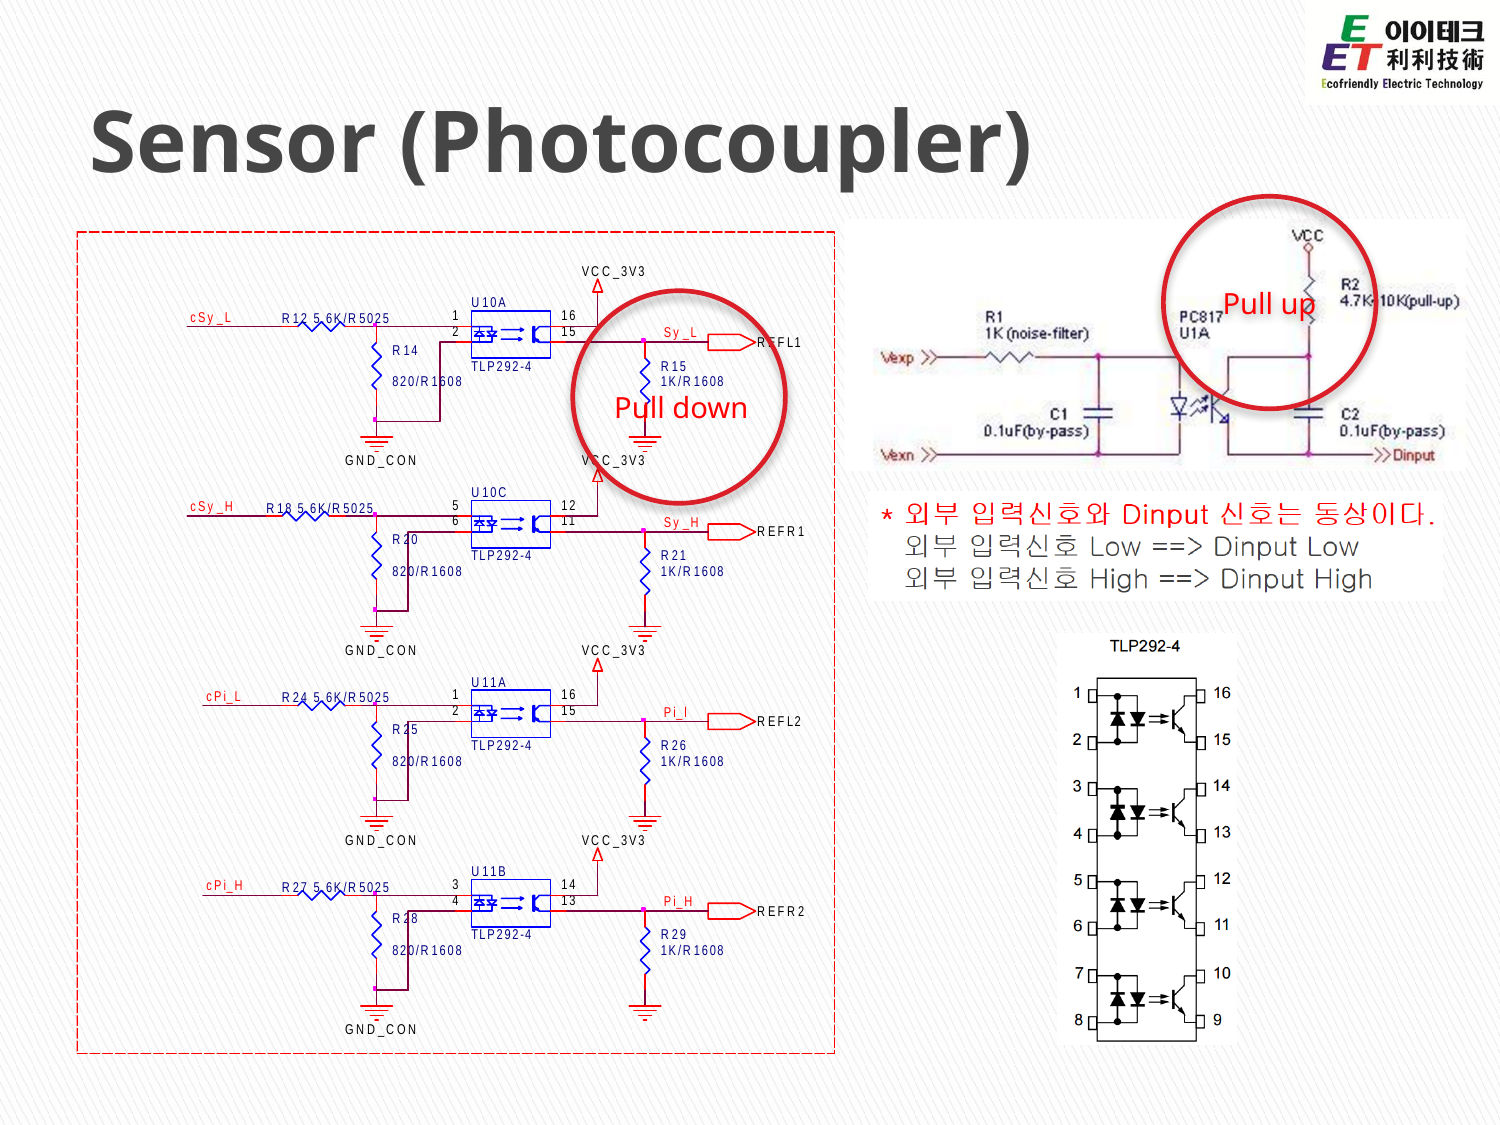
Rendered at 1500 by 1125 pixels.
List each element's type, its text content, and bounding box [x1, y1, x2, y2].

text_box Pull up [1202, 195, 1337, 219]
picture [867, 491, 1443, 601]
picture [1056, 633, 1237, 1045]
picture [1305, 0, 1500, 105]
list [844, 219, 1467, 471]
title Sensor (Photocoupler) [75, 44, 1425, 232]
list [76, 231, 836, 1054]
